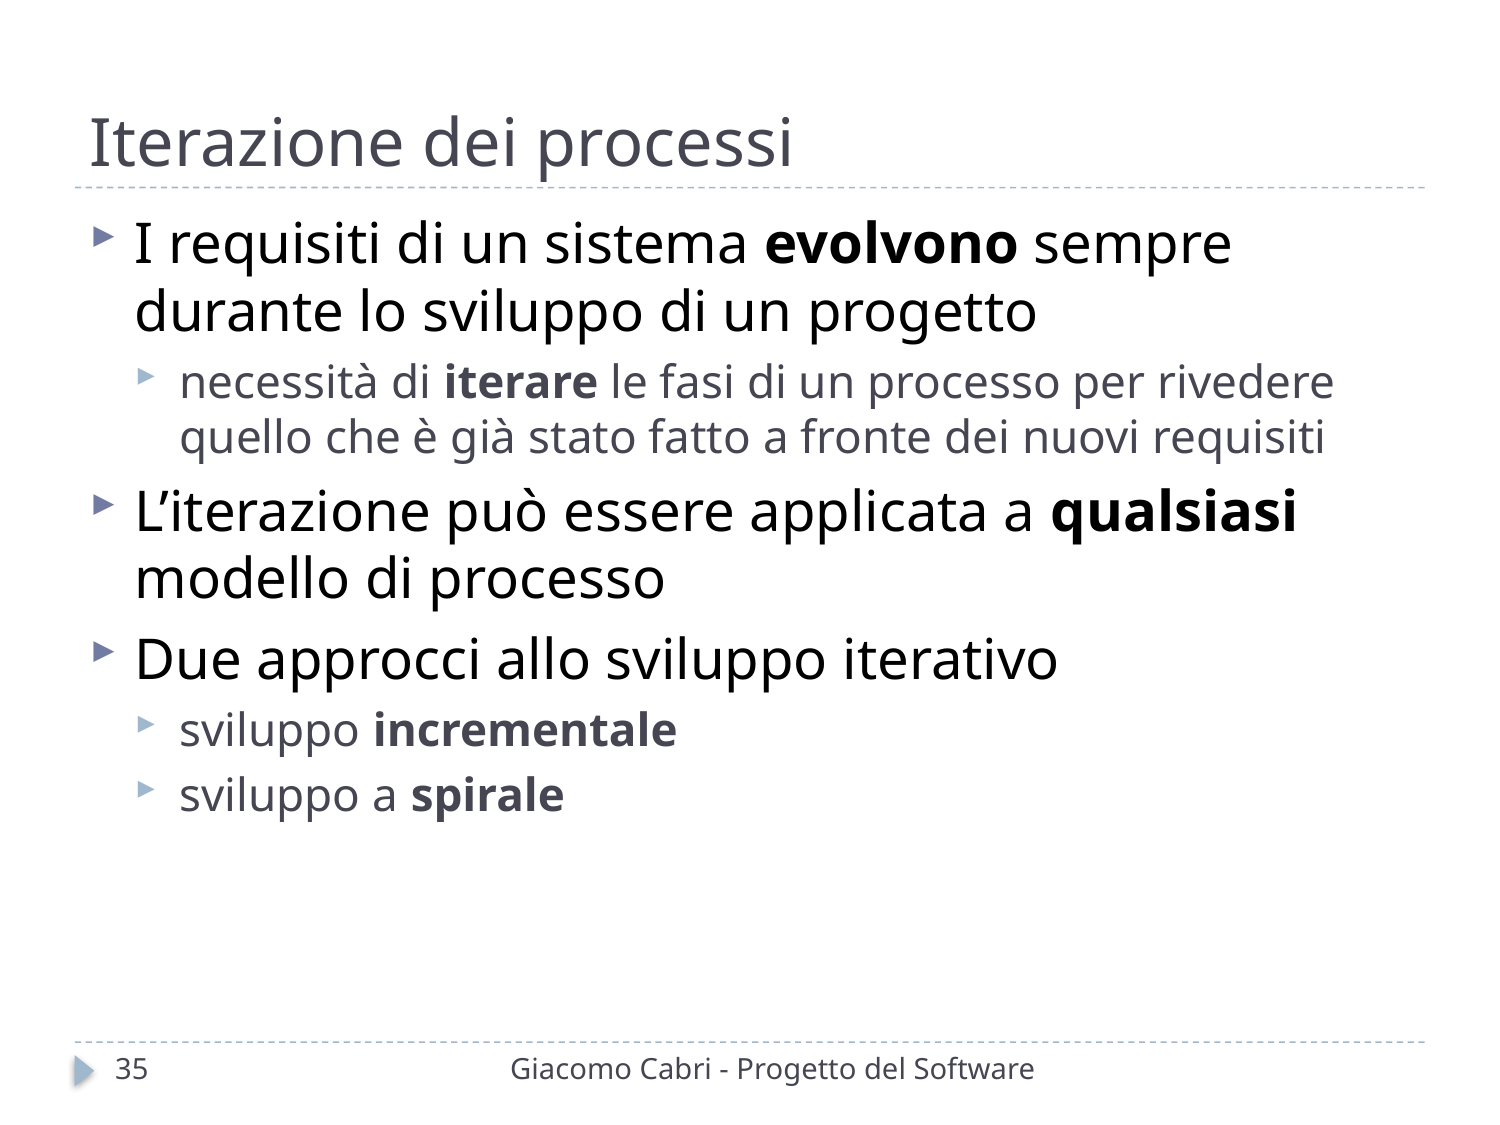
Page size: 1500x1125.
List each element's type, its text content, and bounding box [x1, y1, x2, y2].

slide_number 35 [100, 1042, 426, 1103]
footer Giacomo Cabri - Progetto del Software [475, 1042, 1051, 1103]
title Iterazione dei processi [75, 24, 1425, 188]
list I requisiti di un sistema evolvono sempre durante lo sviluppo di un progetto necessità di iterare le fasi di un processo per rivedere quello che è già stato fatto a fronte dei nuovi requisiti L’iterazione può essere applicata a qualsiasi modello di processo Due approcci allo sviluppo iterativo sviluppo incrementale sviluppo a spirale [75, 200, 1425, 1010]
